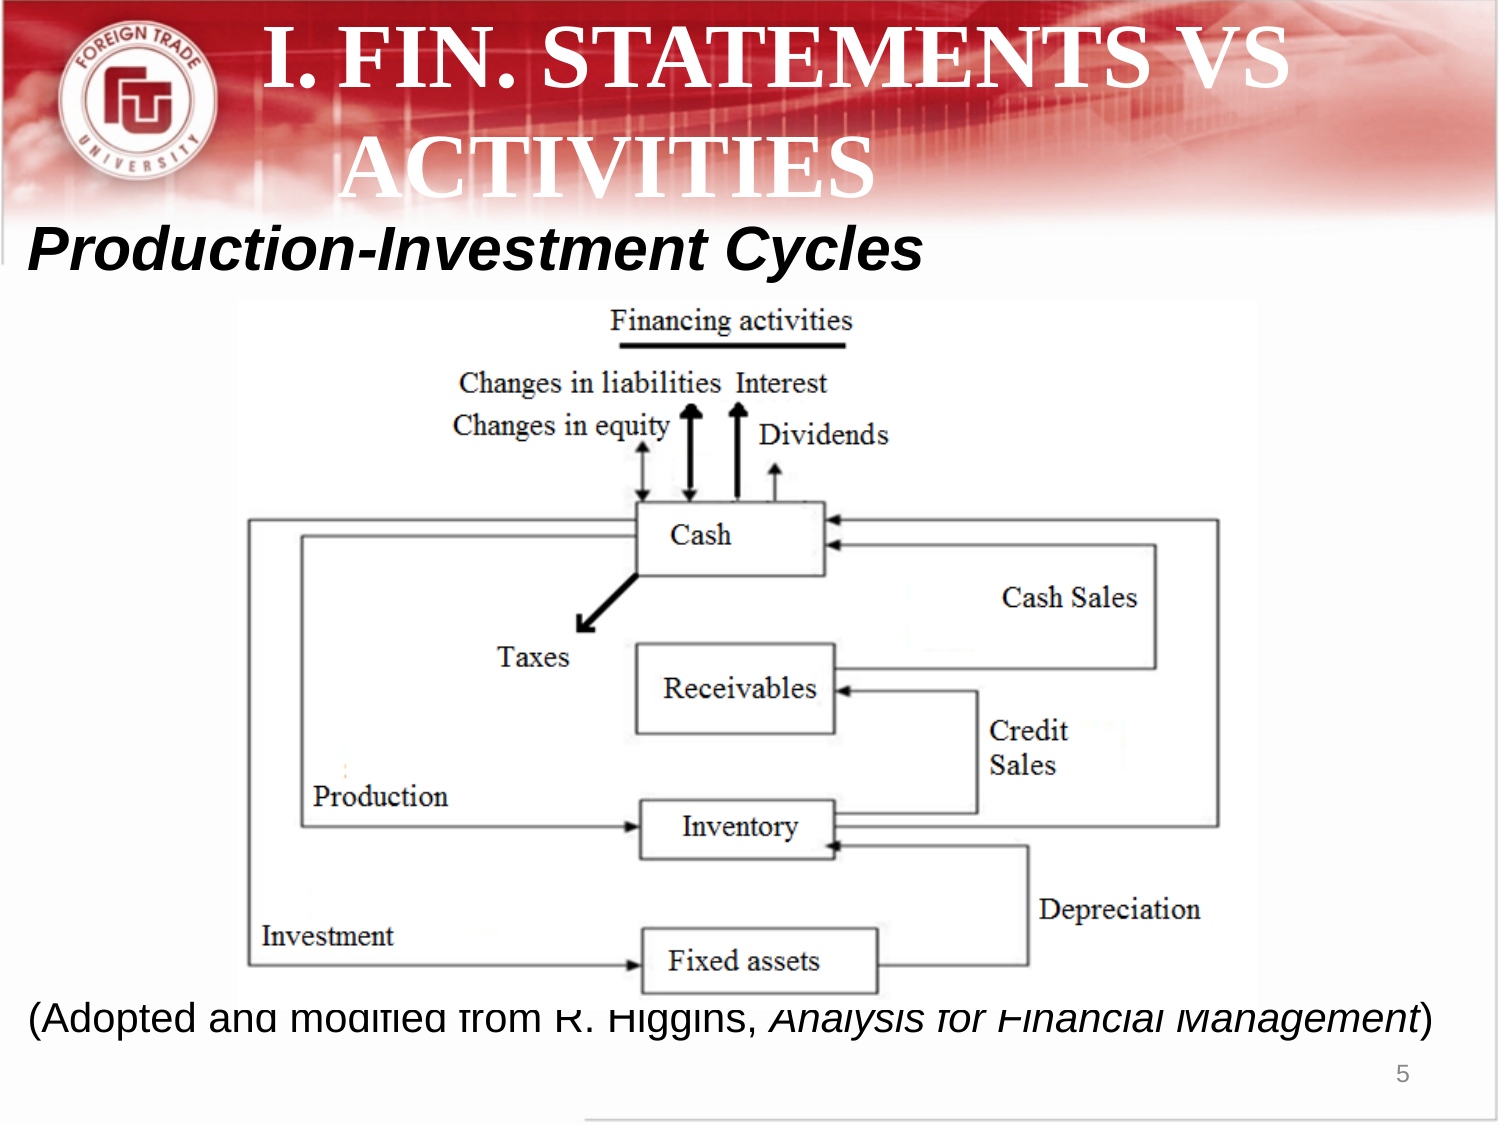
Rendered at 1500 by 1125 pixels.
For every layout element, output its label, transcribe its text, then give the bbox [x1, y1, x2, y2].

title I. FIN. STATEMENTS VS ACTIVITIES [245, 23, 1500, 188]
slide_number 5 [1074, 1042, 1425, 1103]
list Production-Investment Cycles (Adopted and modified from R. Higgins, Analysis for Financial Management) [12, 199, 1500, 971]
picture [0, 0, 1500, 1125]
